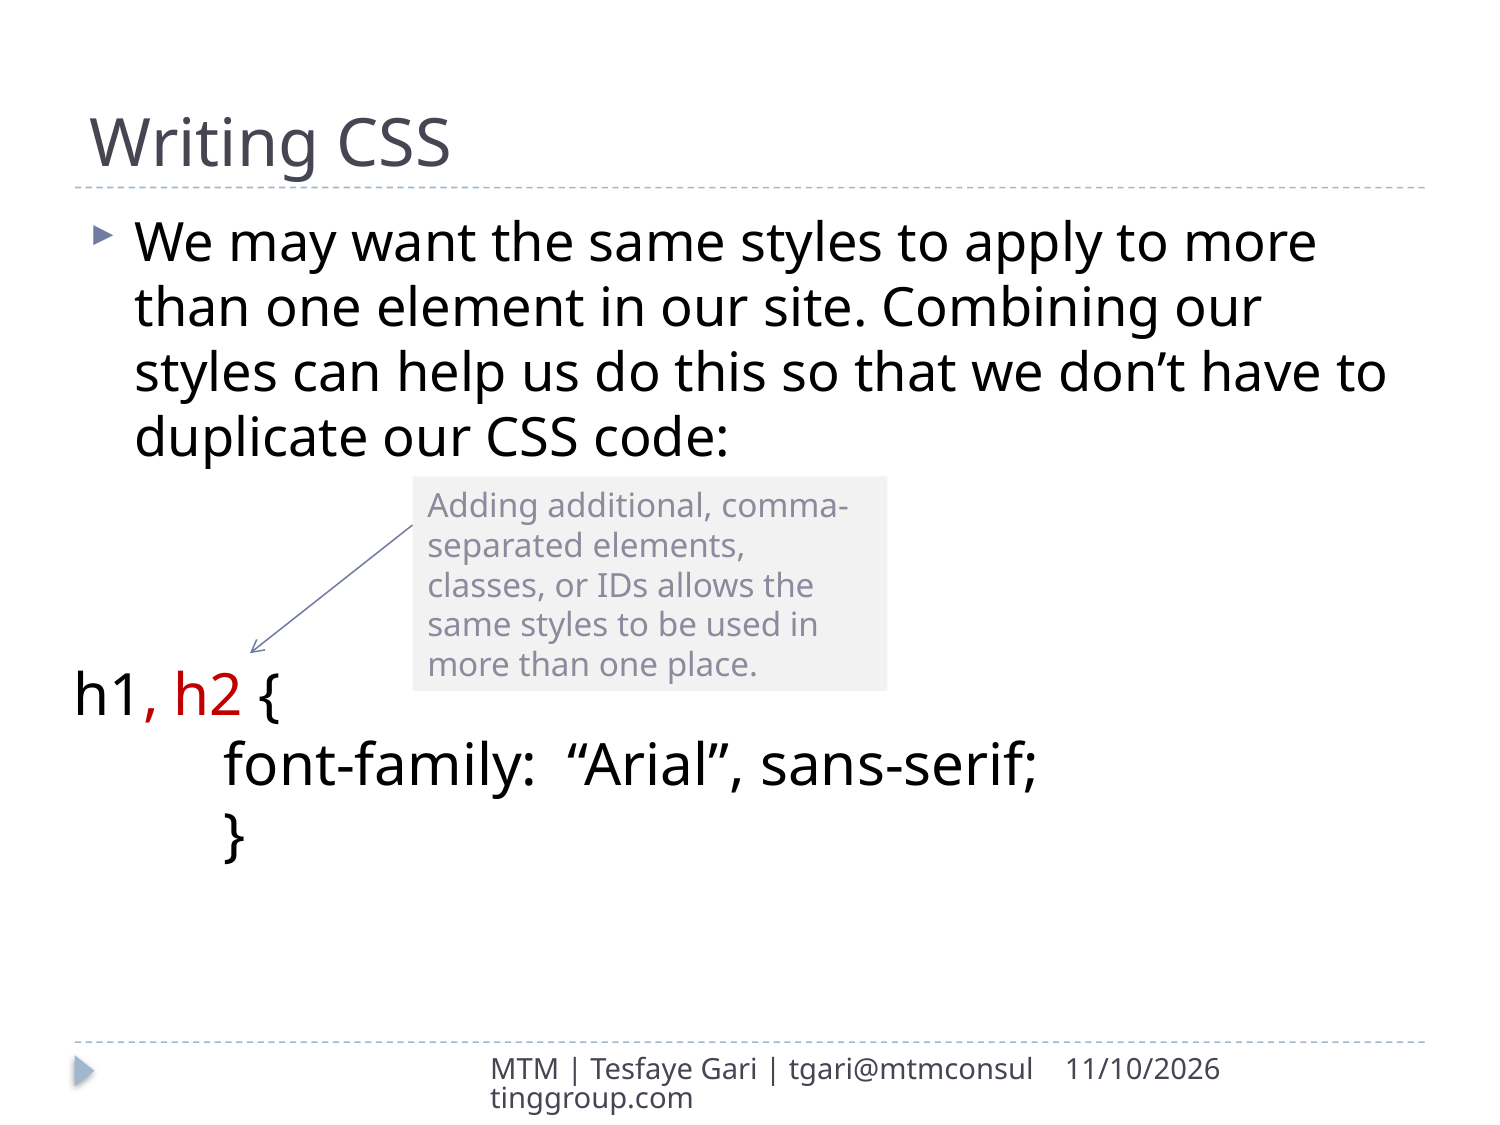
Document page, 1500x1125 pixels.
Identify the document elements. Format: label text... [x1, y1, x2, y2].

title Writing CSS [75, 24, 1425, 188]
footer MTM | Tesfaye Gari | tgari@mtmconsultinggroup.com [475, 1042, 1051, 1103]
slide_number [1051, 1042, 1426, 1103]
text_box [249, 524, 413, 654]
text_box Adding additional, comma-separated elements, classes, or IDs allows the same styles to be used in more than one place. [412, 476, 888, 691]
list We may want the same styles to apply to more than one element in our site. Combining our styles can help us do this so that we don’t have to duplicate our CSS code: [75, 200, 1425, 450]
text_box h1, h2 { font-family: “Arial”, sans-serif; } [59, 650, 1054, 875]
